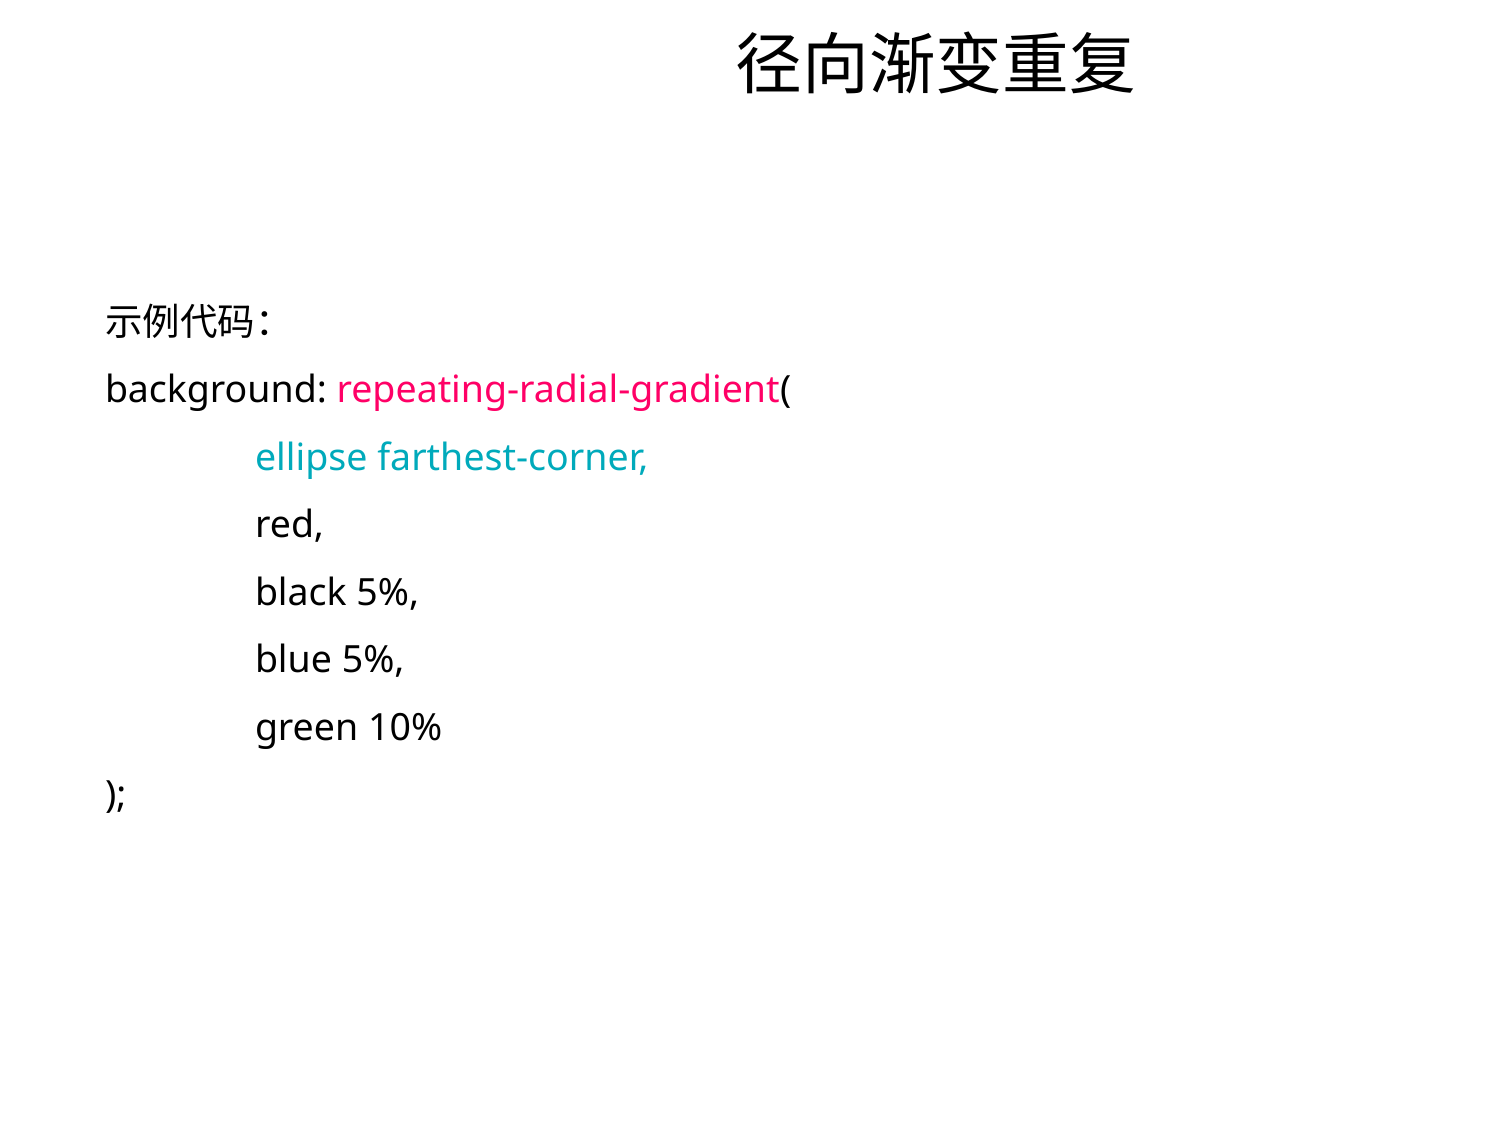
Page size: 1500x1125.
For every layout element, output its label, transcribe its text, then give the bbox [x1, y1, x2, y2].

text_box 示例代码： background: repeating-radial-gradient( ellipse farthest-corner, red, black 5%, blue 5%, green 10% ); [90, 267, 1154, 823]
title 径向渐变重复 [387, 4, 1485, 119]
